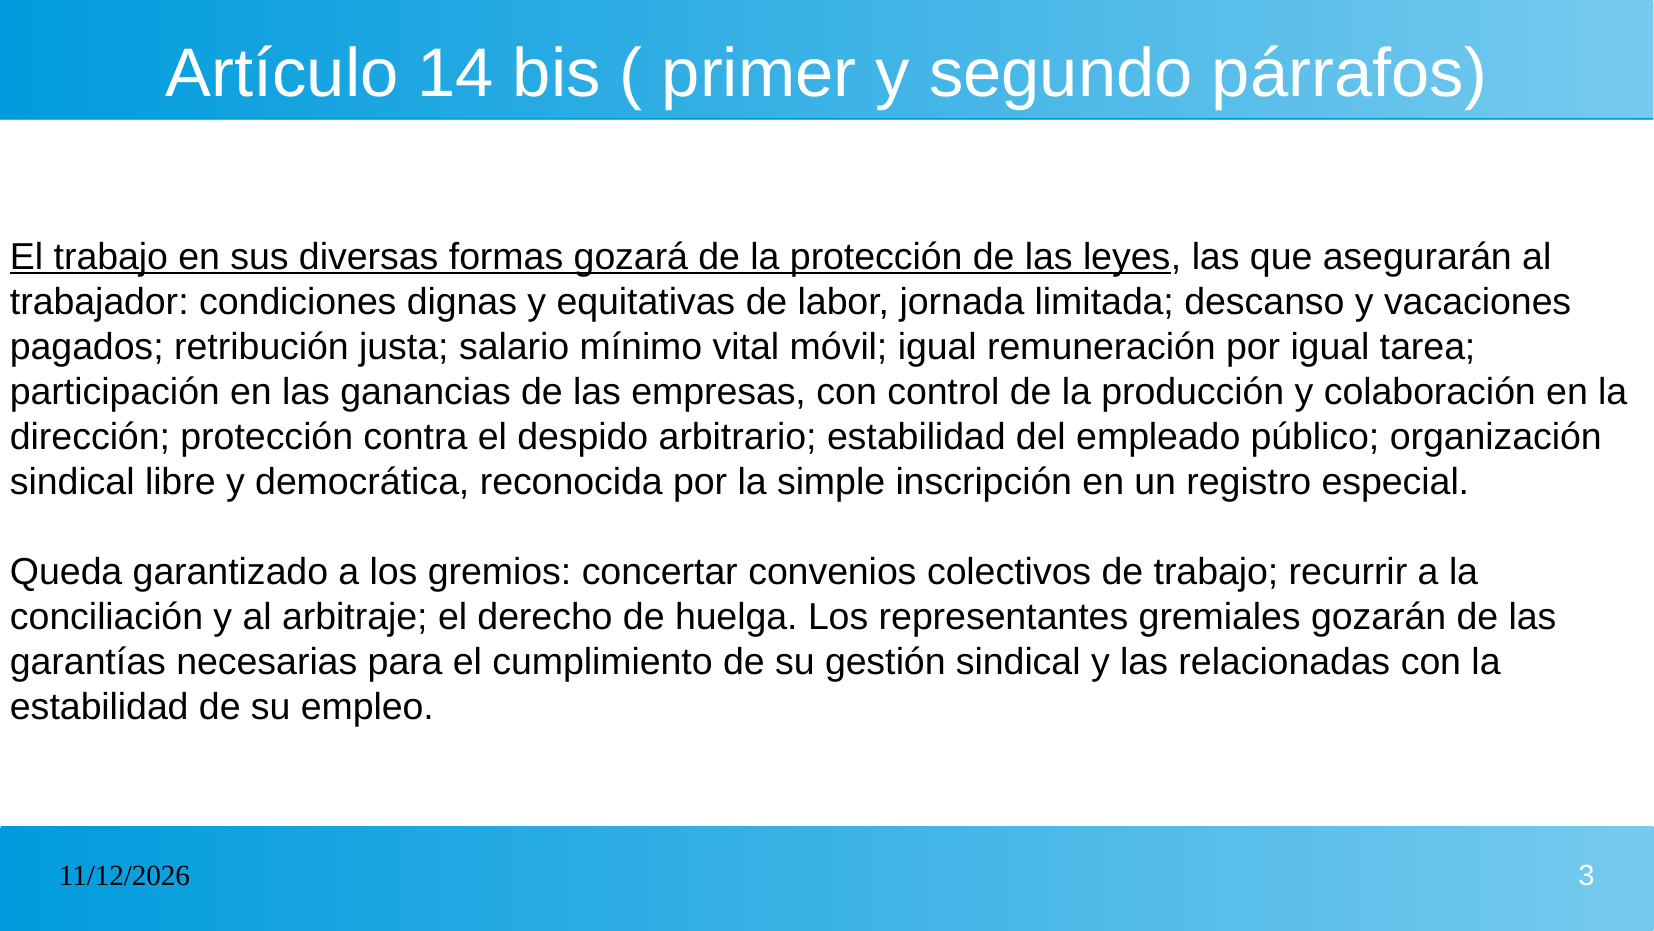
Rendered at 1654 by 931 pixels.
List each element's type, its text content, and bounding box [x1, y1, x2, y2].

text_box El trabajo en sus diversas formas gozará de la protección de las leyes, las que asegurarán al trabajador: condiciones dignas y equitativas de labor, jornada limitada; descanso y vacaciones pagados; retribución justa; salario mínimo vital móvil; igual remuneración por igual tarea; participación en las ganancias de las empresas, con control de la producción y colaboración en la dirección; protección contra el despido arbitrario; estabilidad del empleado público; organización sindical libre y democrática, reconocida por la simple inscripción en un registro especial. Queda garantizado a los gremios: concertar convenios colectivos de trabajo; recurrir a la conciliación y al arbitraje; el derecho de huelga. Los representantes gremiales gozarán de las garantías necesarias para el cumplimiento de su gestión sindical y las relacionadas con la estabilidad de su empleo. [0, 89, 1654, 903]
slide_number 3 [1210, 856, 1595, 916]
title Artículo 14 bis ( primer y segundo párrafos) [59, 29, 1595, 89]
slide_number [59, 856, 443, 916]
